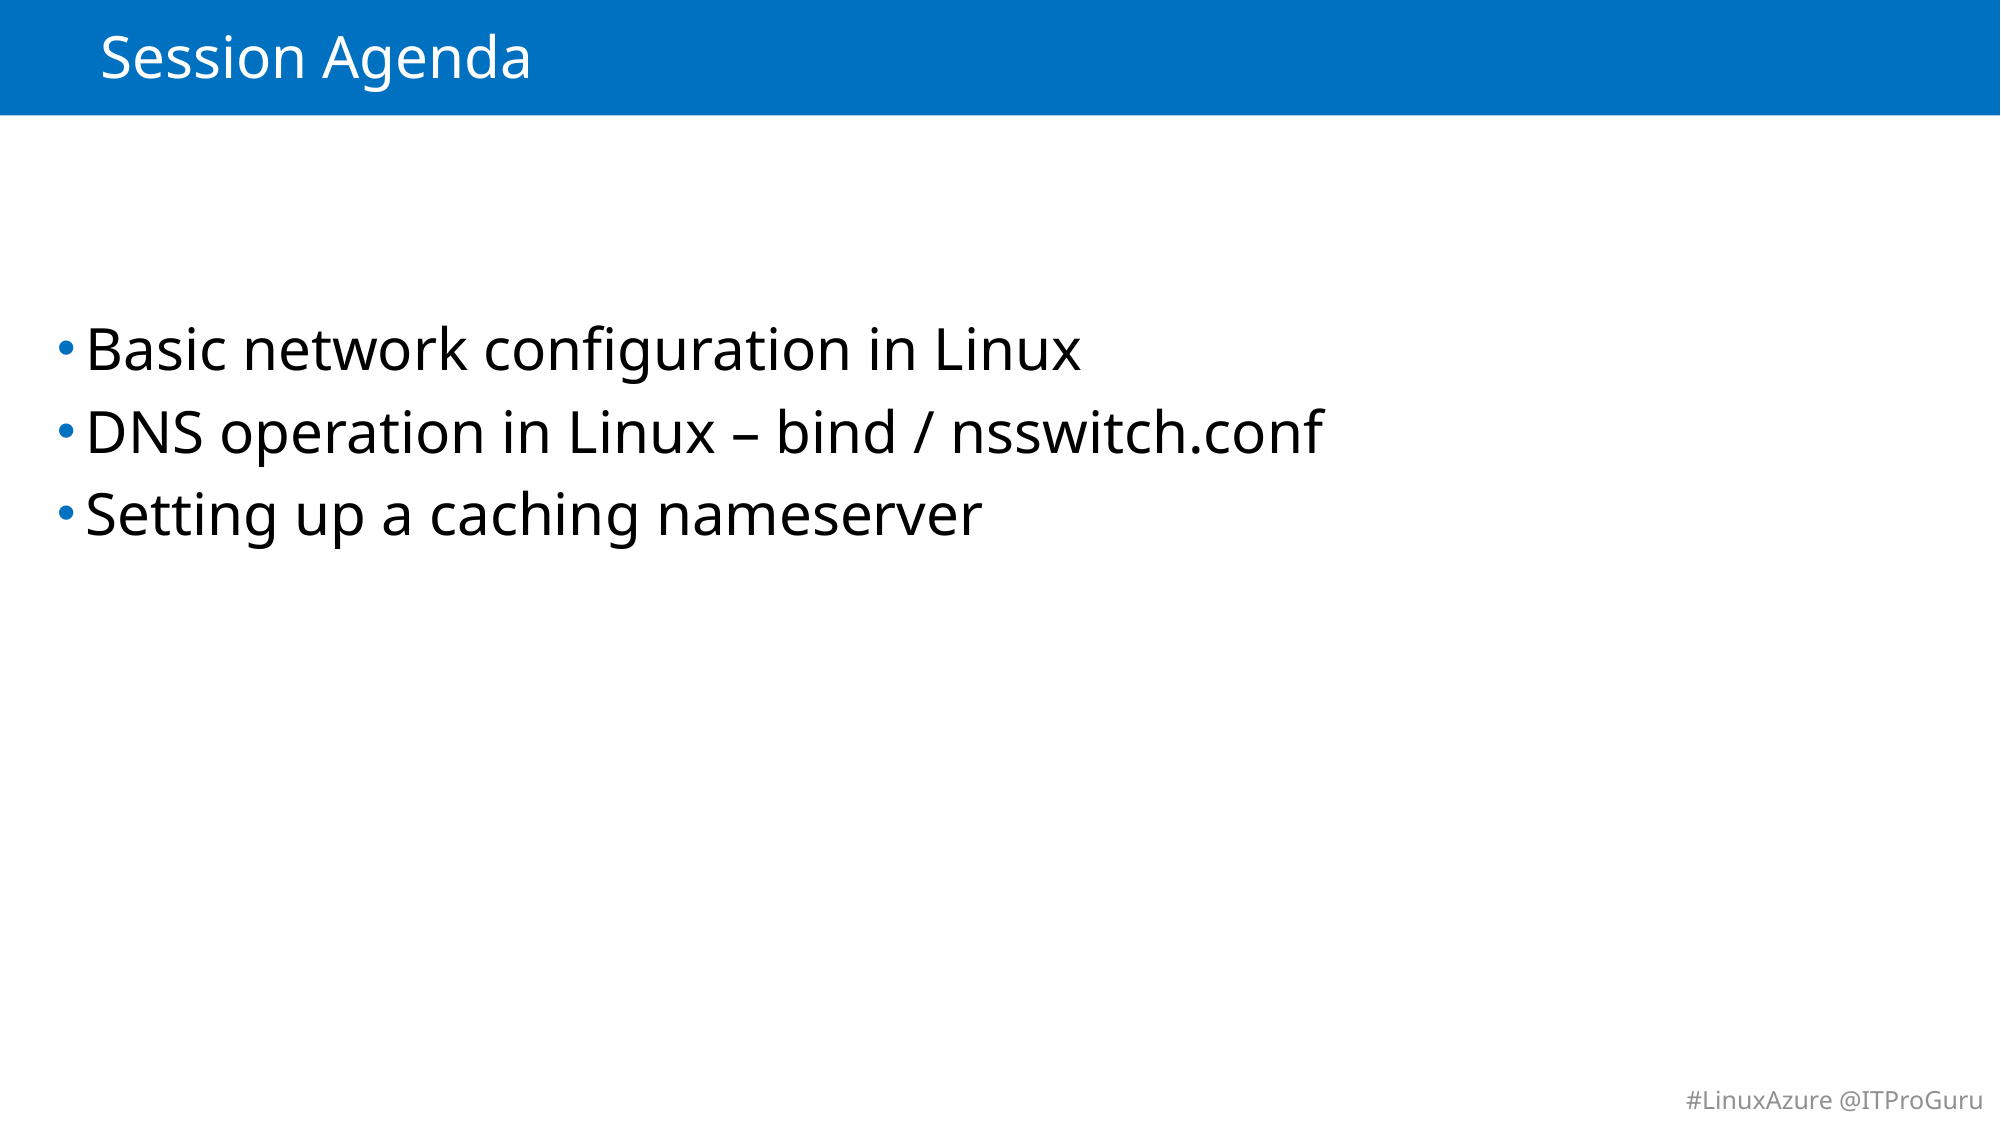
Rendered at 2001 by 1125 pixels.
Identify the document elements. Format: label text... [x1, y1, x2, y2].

title Session Agenda [100, 0, 1802, 122]
list Basic network configuration in Linux DNS operation in Linux – bind / nsswitch.conf Setting up a caching nameserver [56, 167, 1933, 1013]
